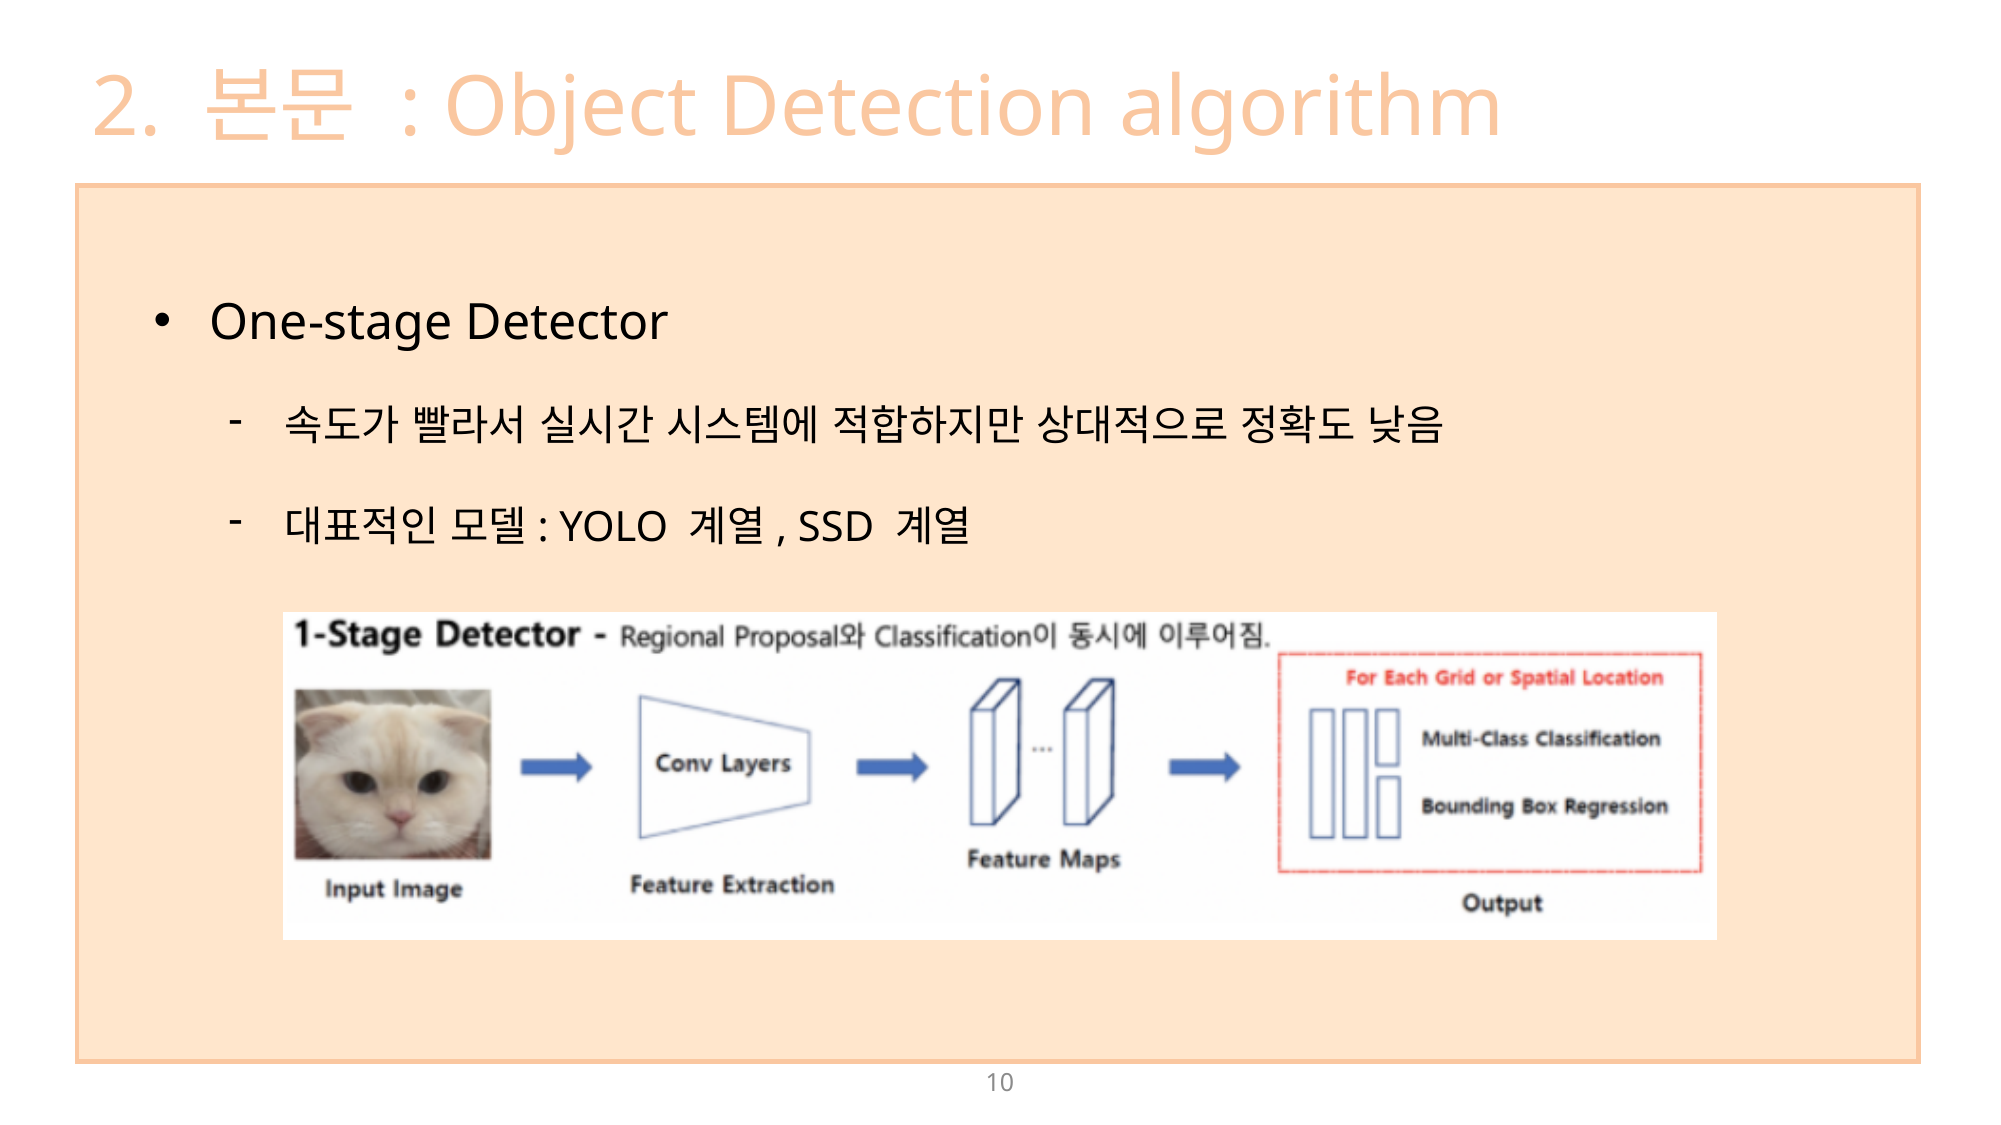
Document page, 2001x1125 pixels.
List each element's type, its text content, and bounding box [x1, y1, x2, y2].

text_box 2. 본문 : Object Detection algorithm [77, 44, 1888, 160]
slide_number 10 [774, 1053, 1225, 1113]
text_box One-stage Detector 속도가 빨라서 실시간 시스템에 적합하지만 상대적으로 정확도 낮음 대표적인 모델: YOLO 계열, SSD 계열 [138, 221, 1908, 957]
text_box [76, 185, 1920, 1062]
picture [283, 612, 1717, 940]
